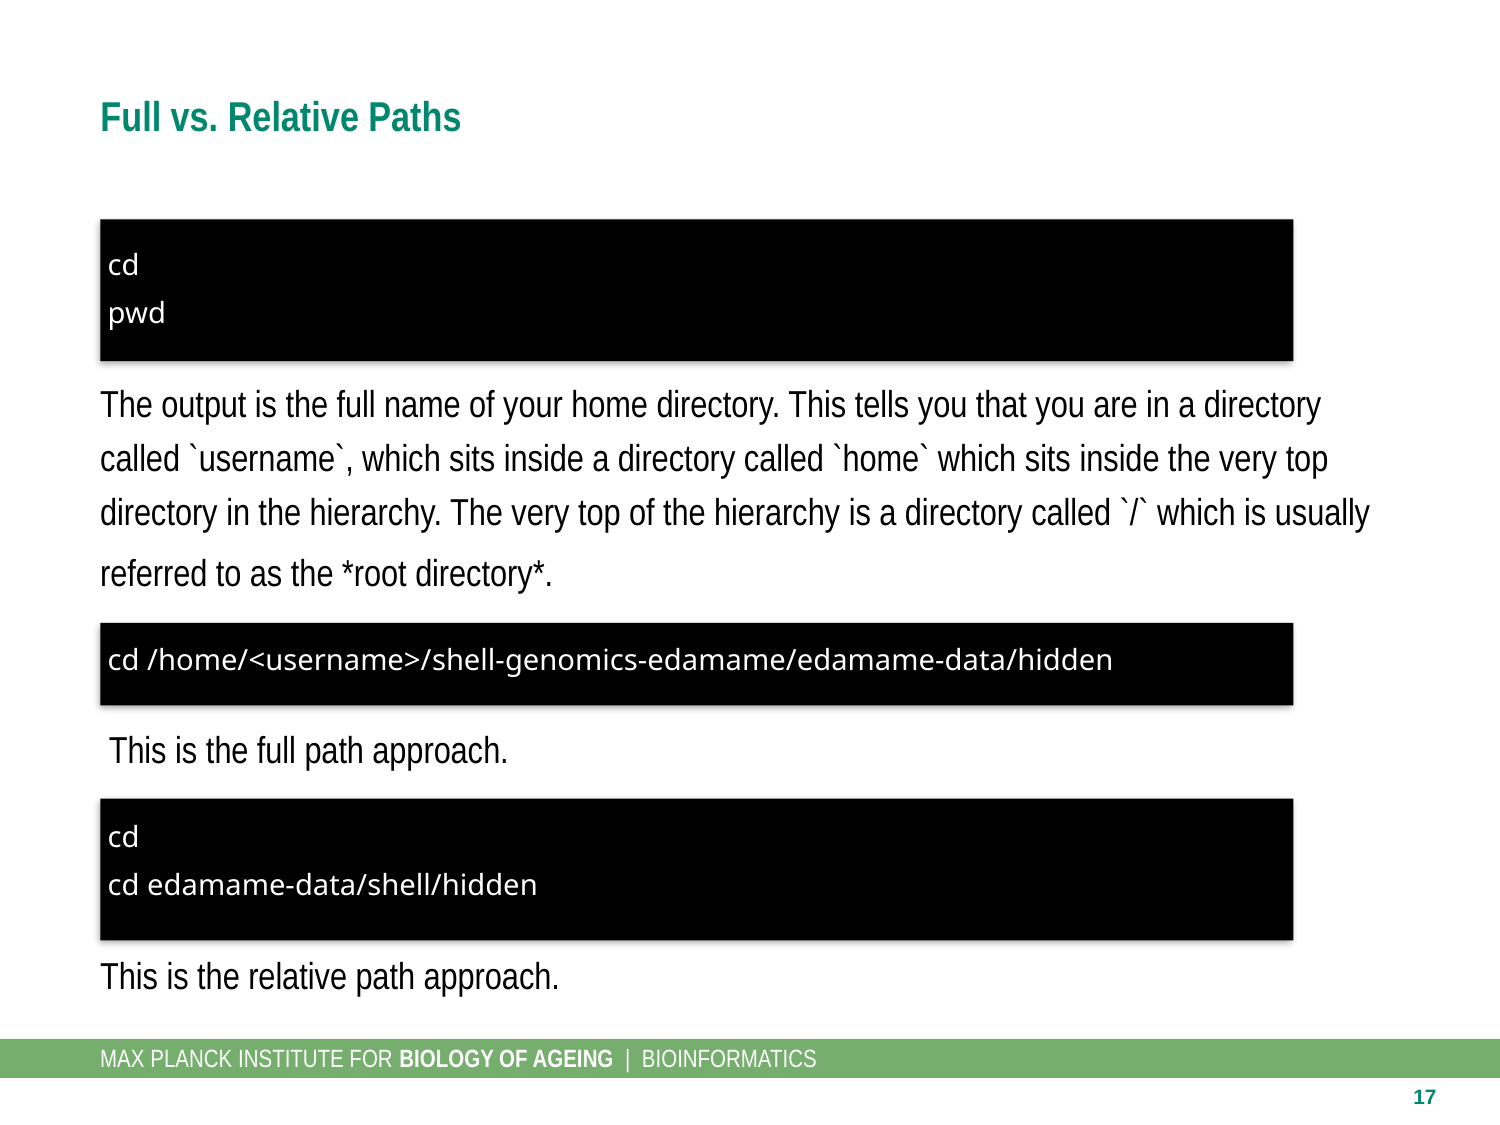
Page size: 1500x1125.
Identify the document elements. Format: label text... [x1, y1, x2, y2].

list cd pwd The output is the full name of your home directory. This tells you that you are in a directory called `username`, which sits inside a directory called `home` which sits inside the very top directory in the hierarchy. The very top of the hierarchy is a directory called `/` which is usually referred to as the *root directory*. cd /home/<username>/shell-genomics-edamame/edamame-data/hidden This is the full path approach. cd cd edamame-data/shell/hidden This is the relative path approach. [100, 231, 1425, 1000]
text_box [100, 219, 1294, 231]
slide_number 17 [1371, 1076, 1478, 1118]
title Full vs. Relative Paths [100, 45, 1317, 185]
